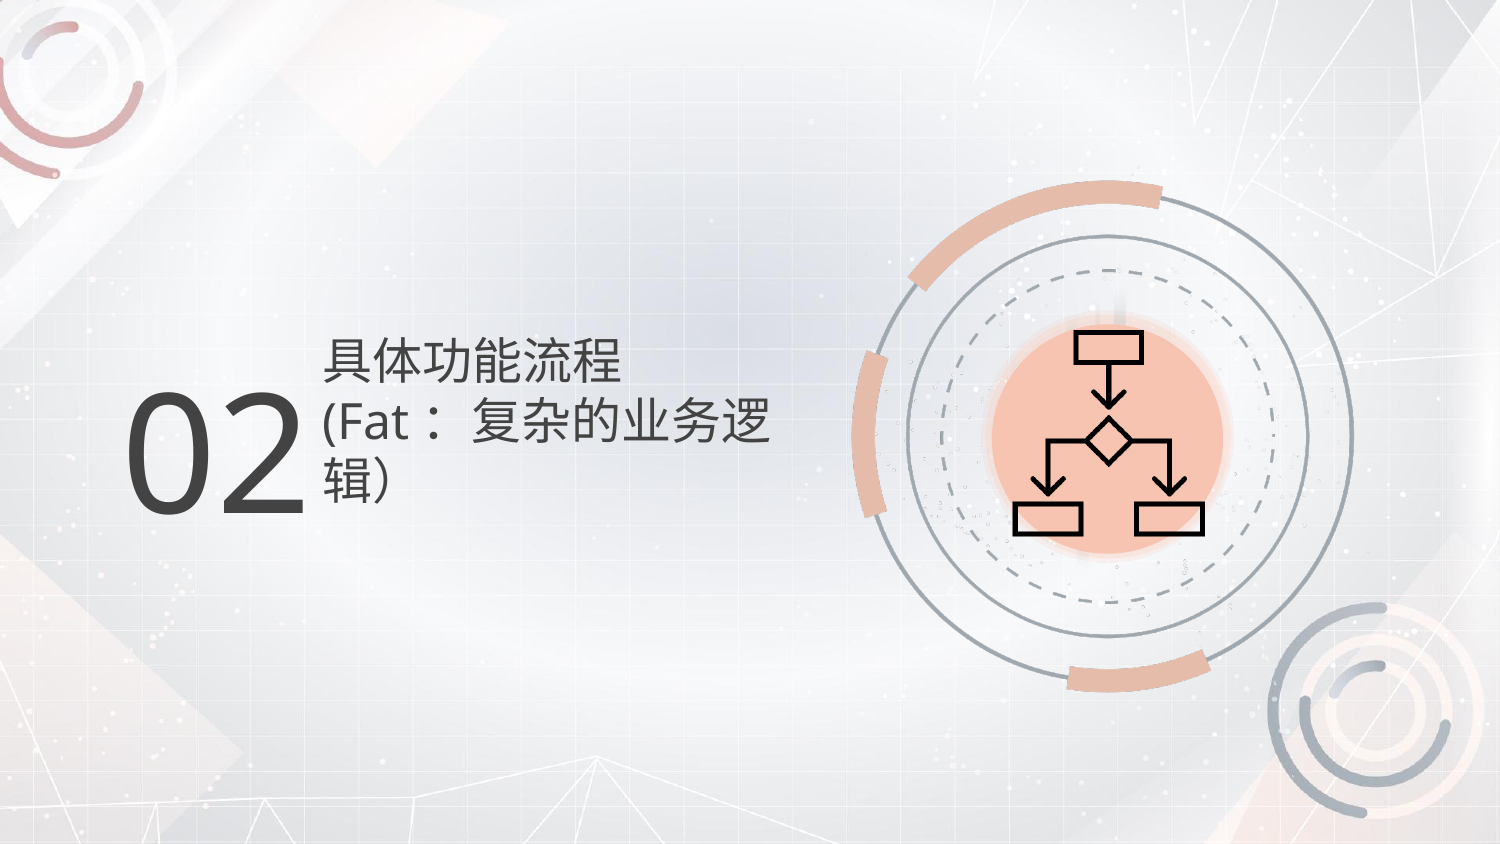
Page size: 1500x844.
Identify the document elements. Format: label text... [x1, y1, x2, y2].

title 具体功能流程 (Fat：复杂的业务逻辑） [359, 390, 804, 525]
title 02 [75, 332, 359, 554]
picture [0, 0, 1500, 844]
